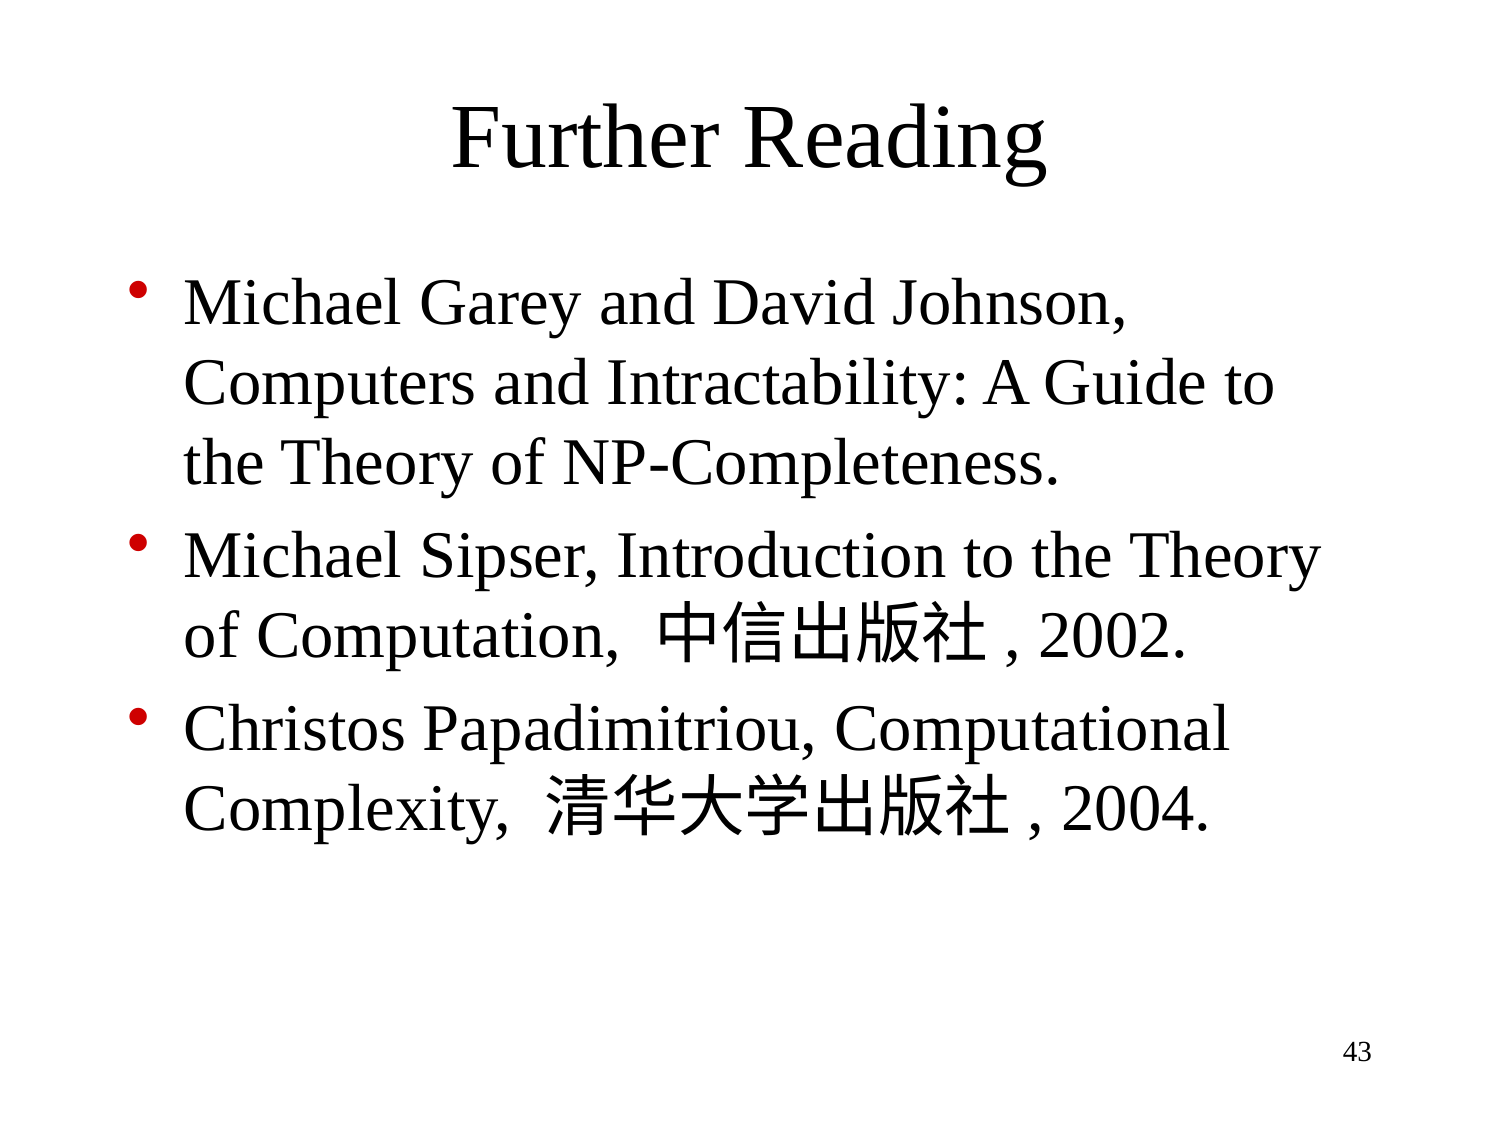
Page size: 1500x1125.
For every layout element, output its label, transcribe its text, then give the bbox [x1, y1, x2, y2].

list Michael Garey and David Johnson, Computers and Intractability: A Guide to the Theory of NP-Completeness. Michael Sipser, Introduction to the Theory of Computation, 中信出版社, 2002. Christos Papadimitriou, Computational Complexity, 清华大学出版社, 2004. [112, 249, 1388, 1001]
title Further Reading [112, 37, 1388, 226]
slide_number 43 [1074, 1024, 1388, 1101]
